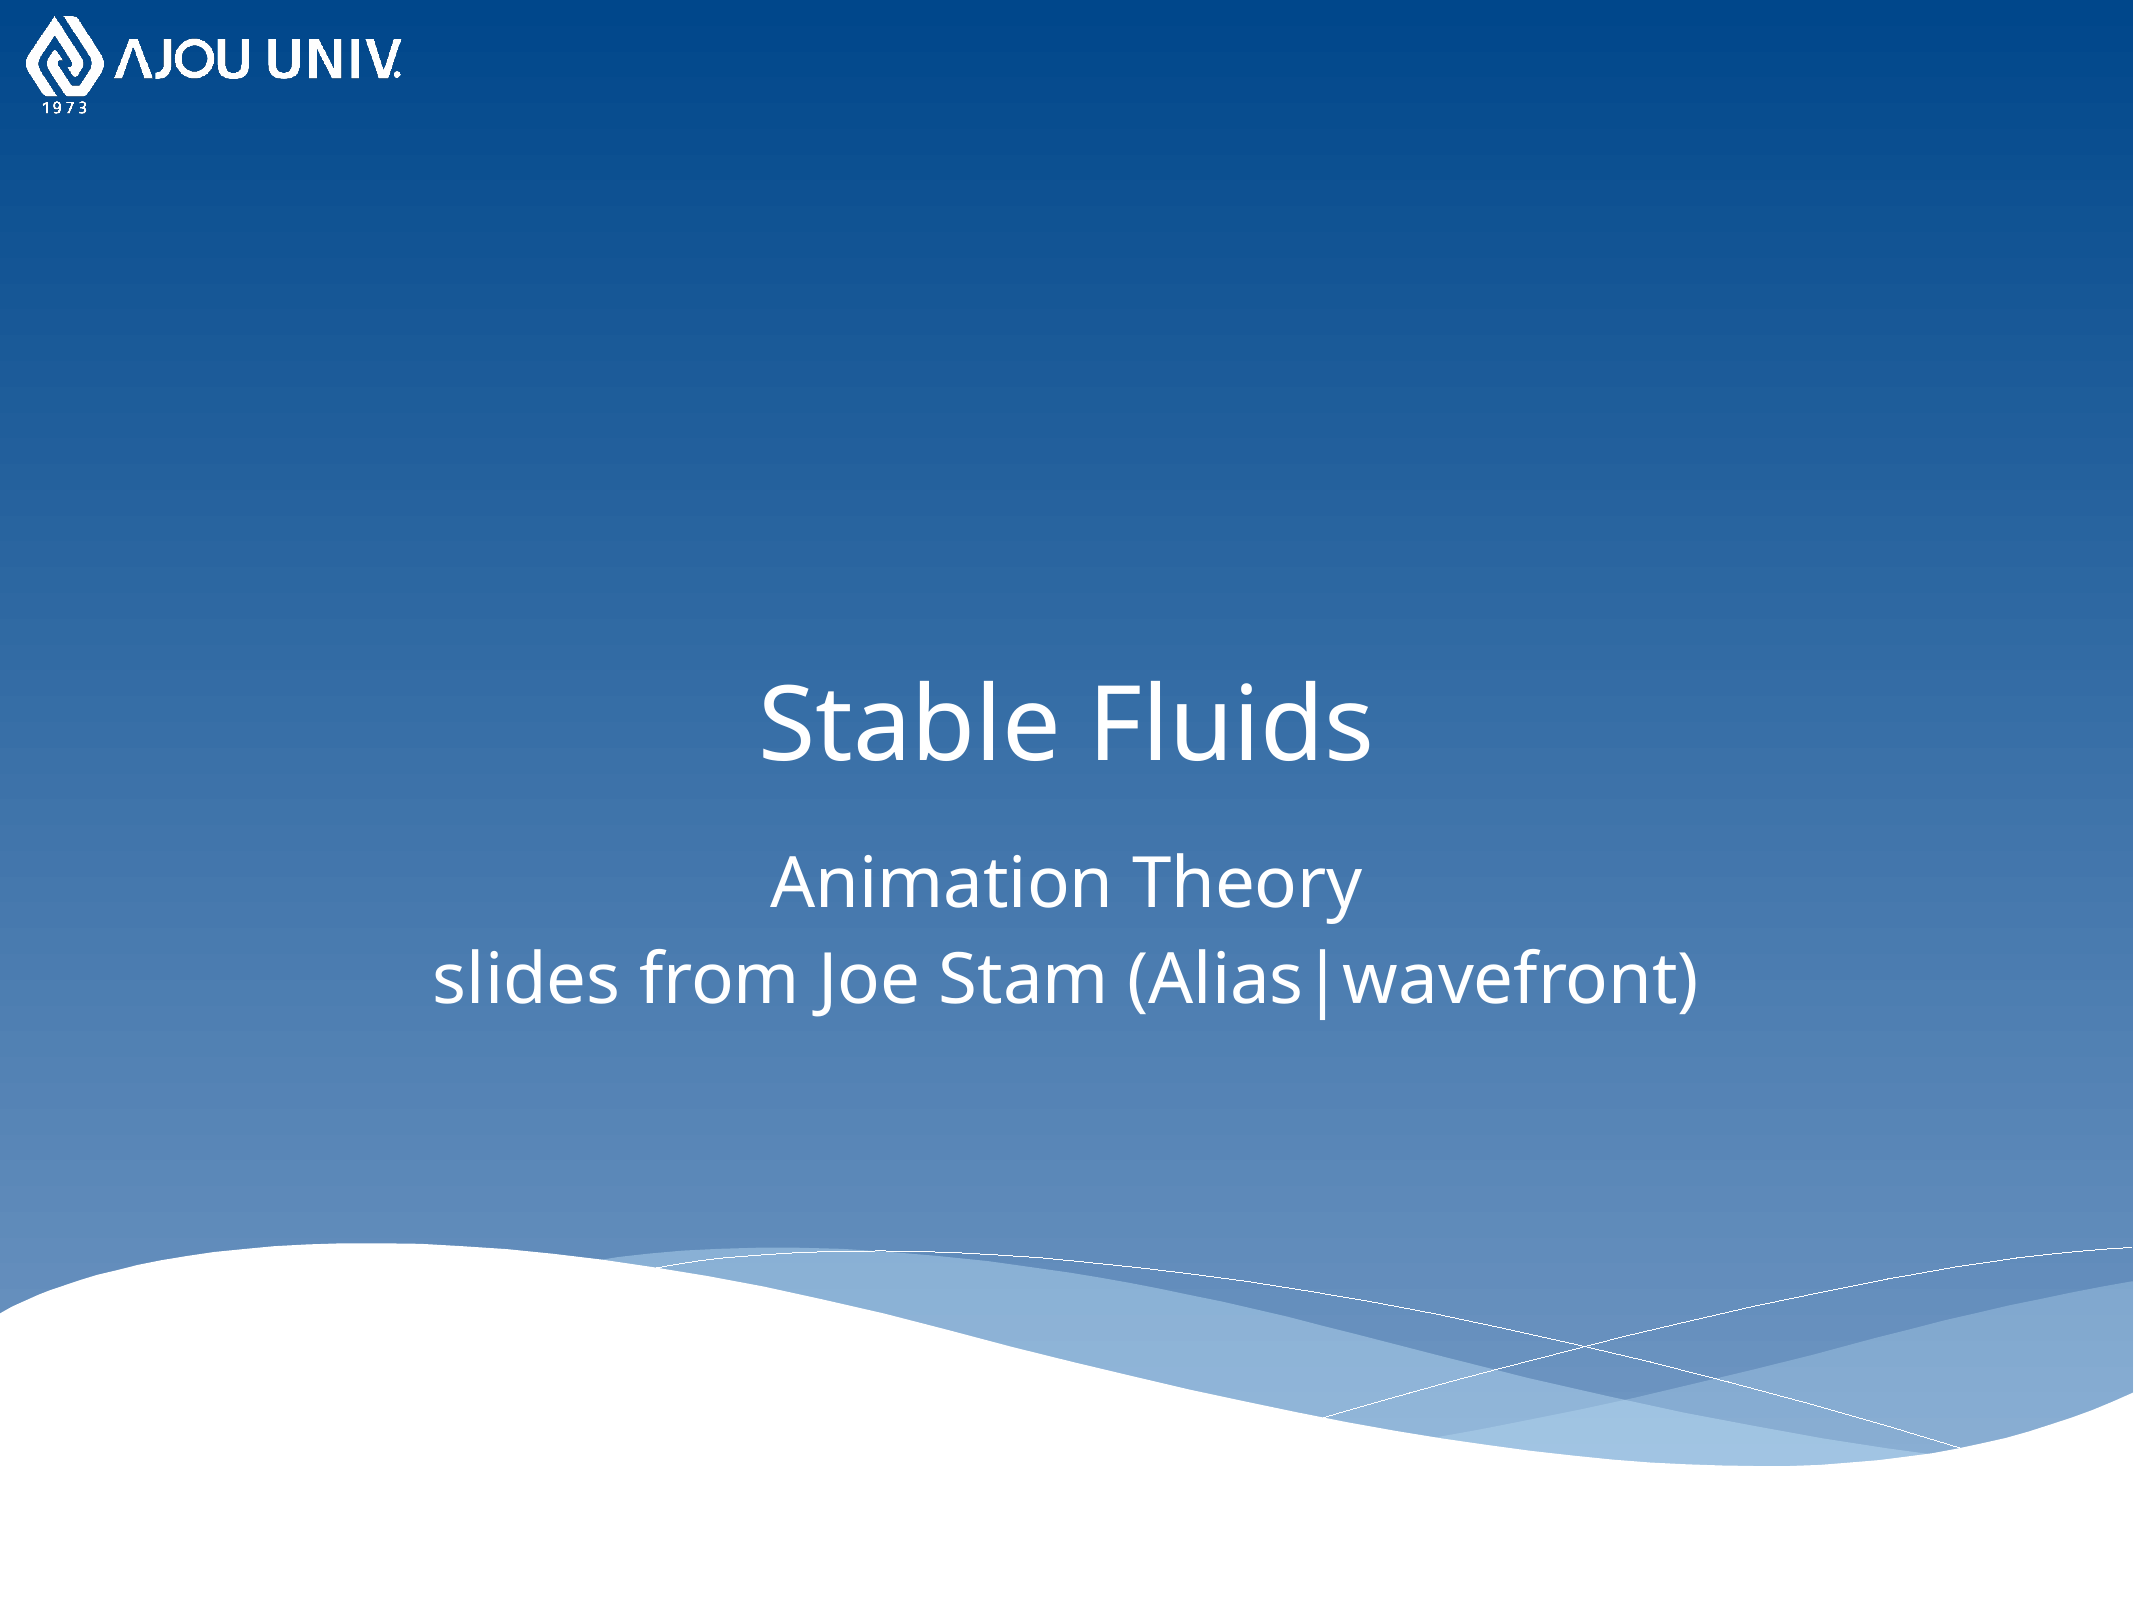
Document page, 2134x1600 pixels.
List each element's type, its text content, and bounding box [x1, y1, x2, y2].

subtitle Animation Theory slides from Joe Stam (Alias|wavefront) [320, 829, 1814, 1174]
picture [0, 0, 429, 127]
title Stable Fluids [159, 373, 1974, 789]
